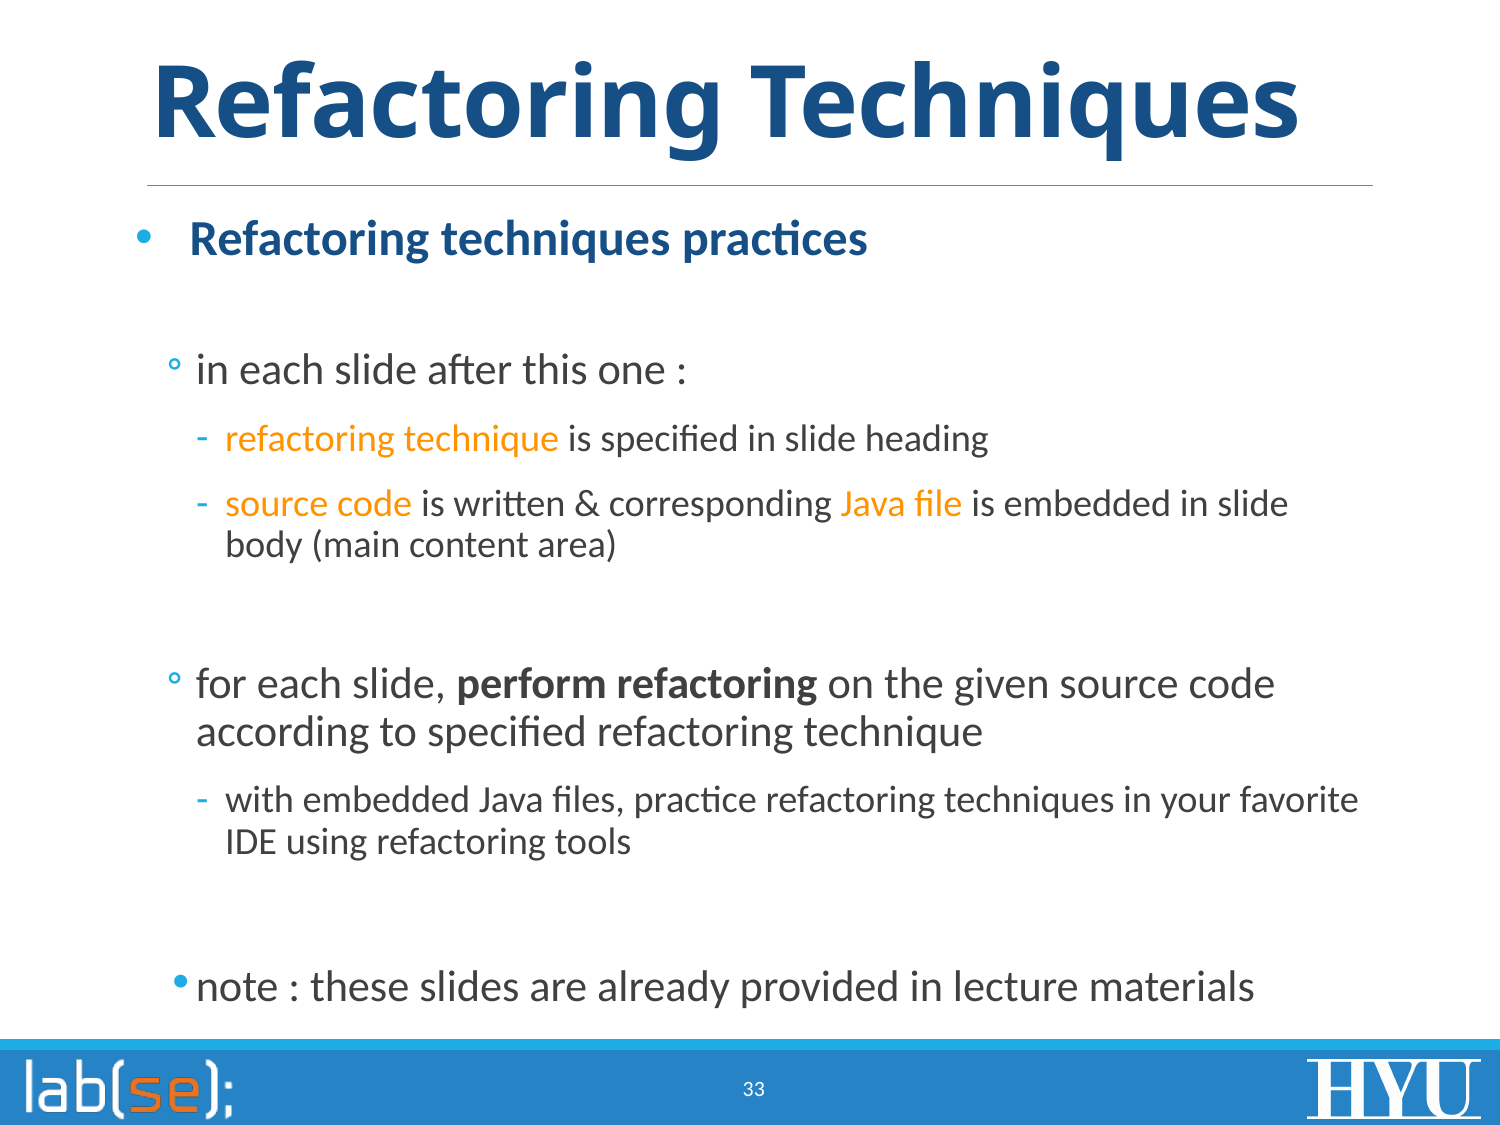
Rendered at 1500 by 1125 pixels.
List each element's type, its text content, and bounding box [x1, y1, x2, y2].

list Refactoring techniques practices in each slide after this one : refactoring technique is specified in slide heading source code is written & corresponding Java file is embedded in slide body (main content area) for each slide, perform refactoring on the given source code according to specified refactoring technique with embedded Java files, practice refactoring techniques in your favorite IDE using refactoring tools note : these slides are already provided in lecture materials [135, 204, 1373, 1020]
title Refactoring Techniques [135, 47, 1373, 166]
picture [1307, 1059, 1481, 1119]
picture [18, 1050, 240, 1125]
slide_number 33 [673, 1057, 835, 1118]
